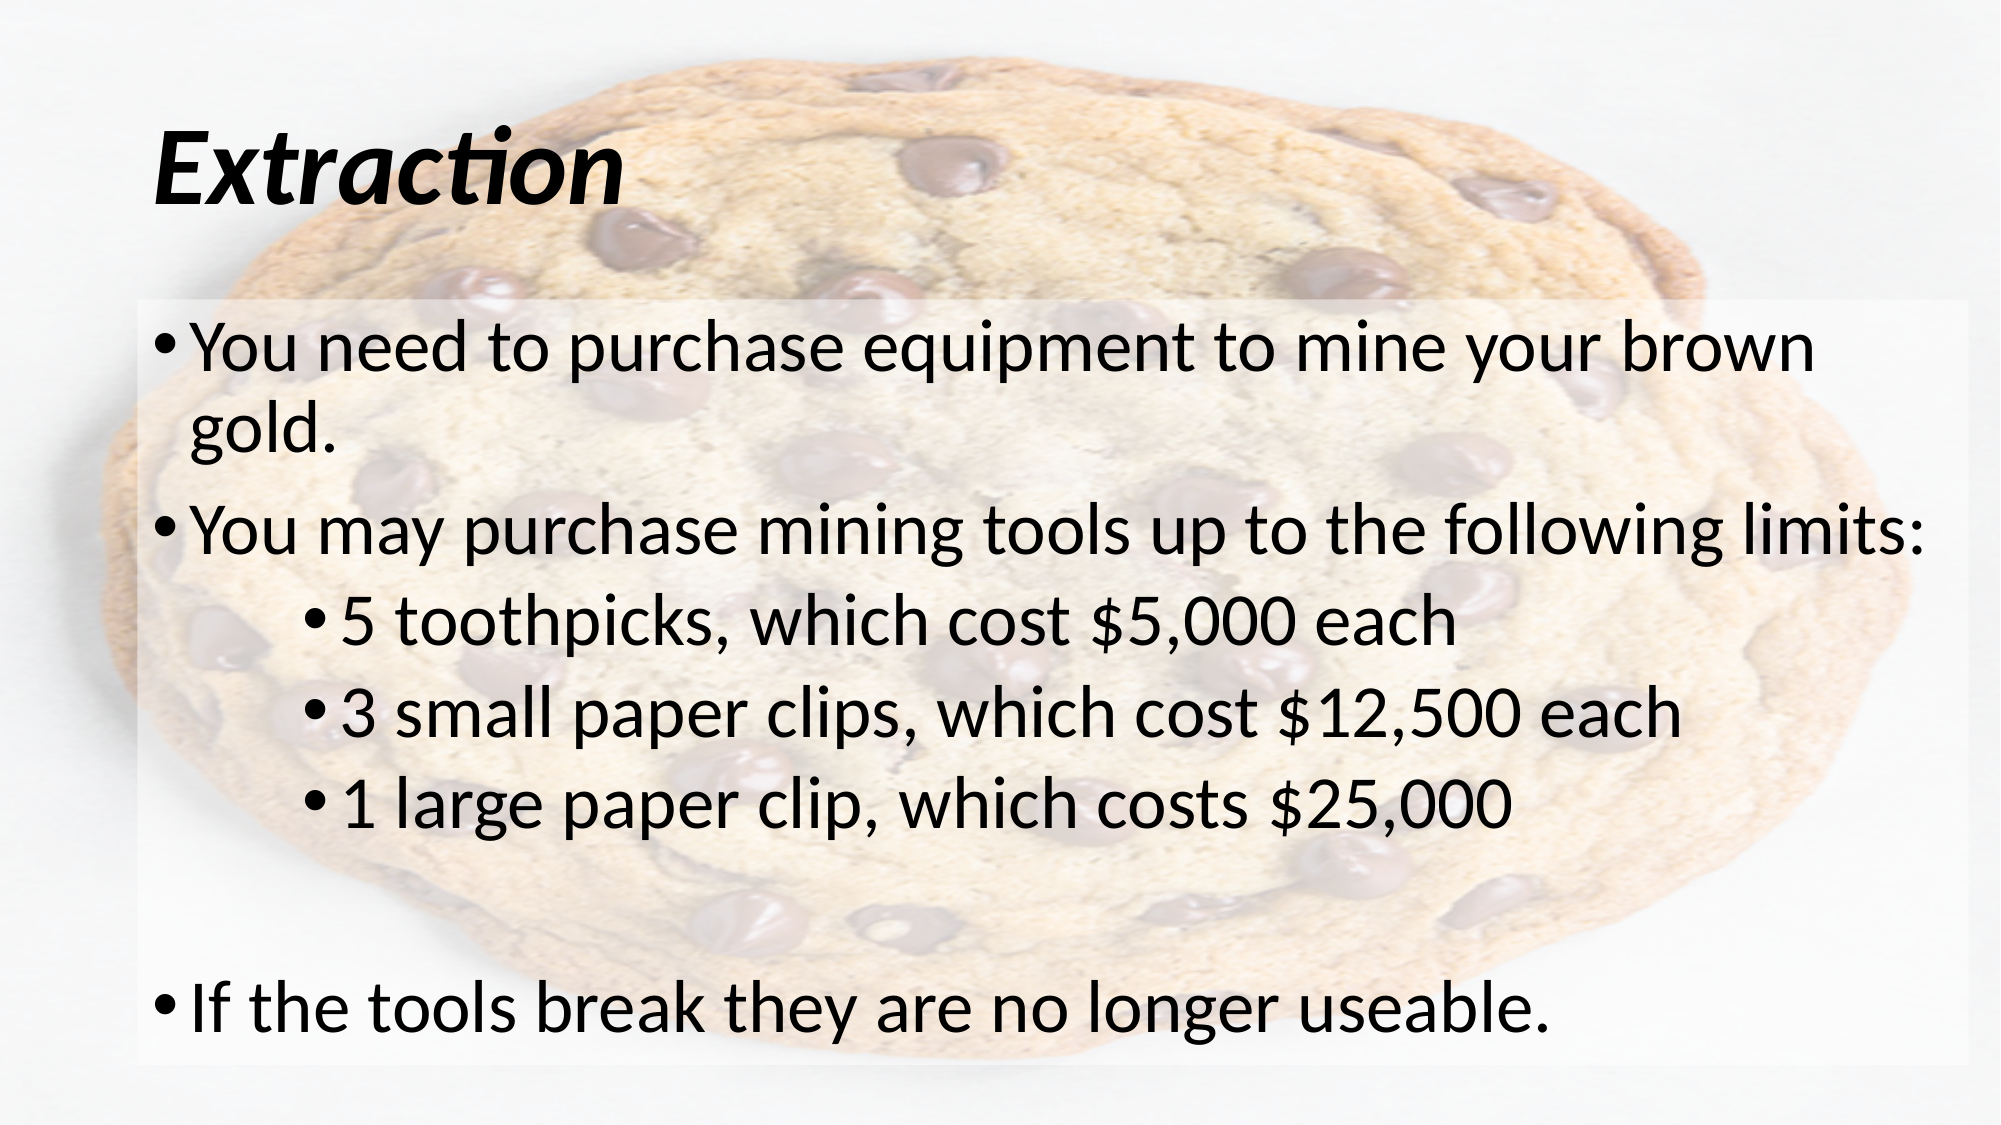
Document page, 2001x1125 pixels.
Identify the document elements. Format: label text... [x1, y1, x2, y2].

list You need to purchase equipment to mine your brown gold. You may purchase mining tools up to the following limits: 5 toothpicks, which cost $5,000 each 3 small paper clips, which cost $12,500 each 1 large paper clip, which costs $25,000 If the tools break they are no longer useable. [137, 299, 1969, 1066]
title Extraction [137, 59, 1863, 278]
